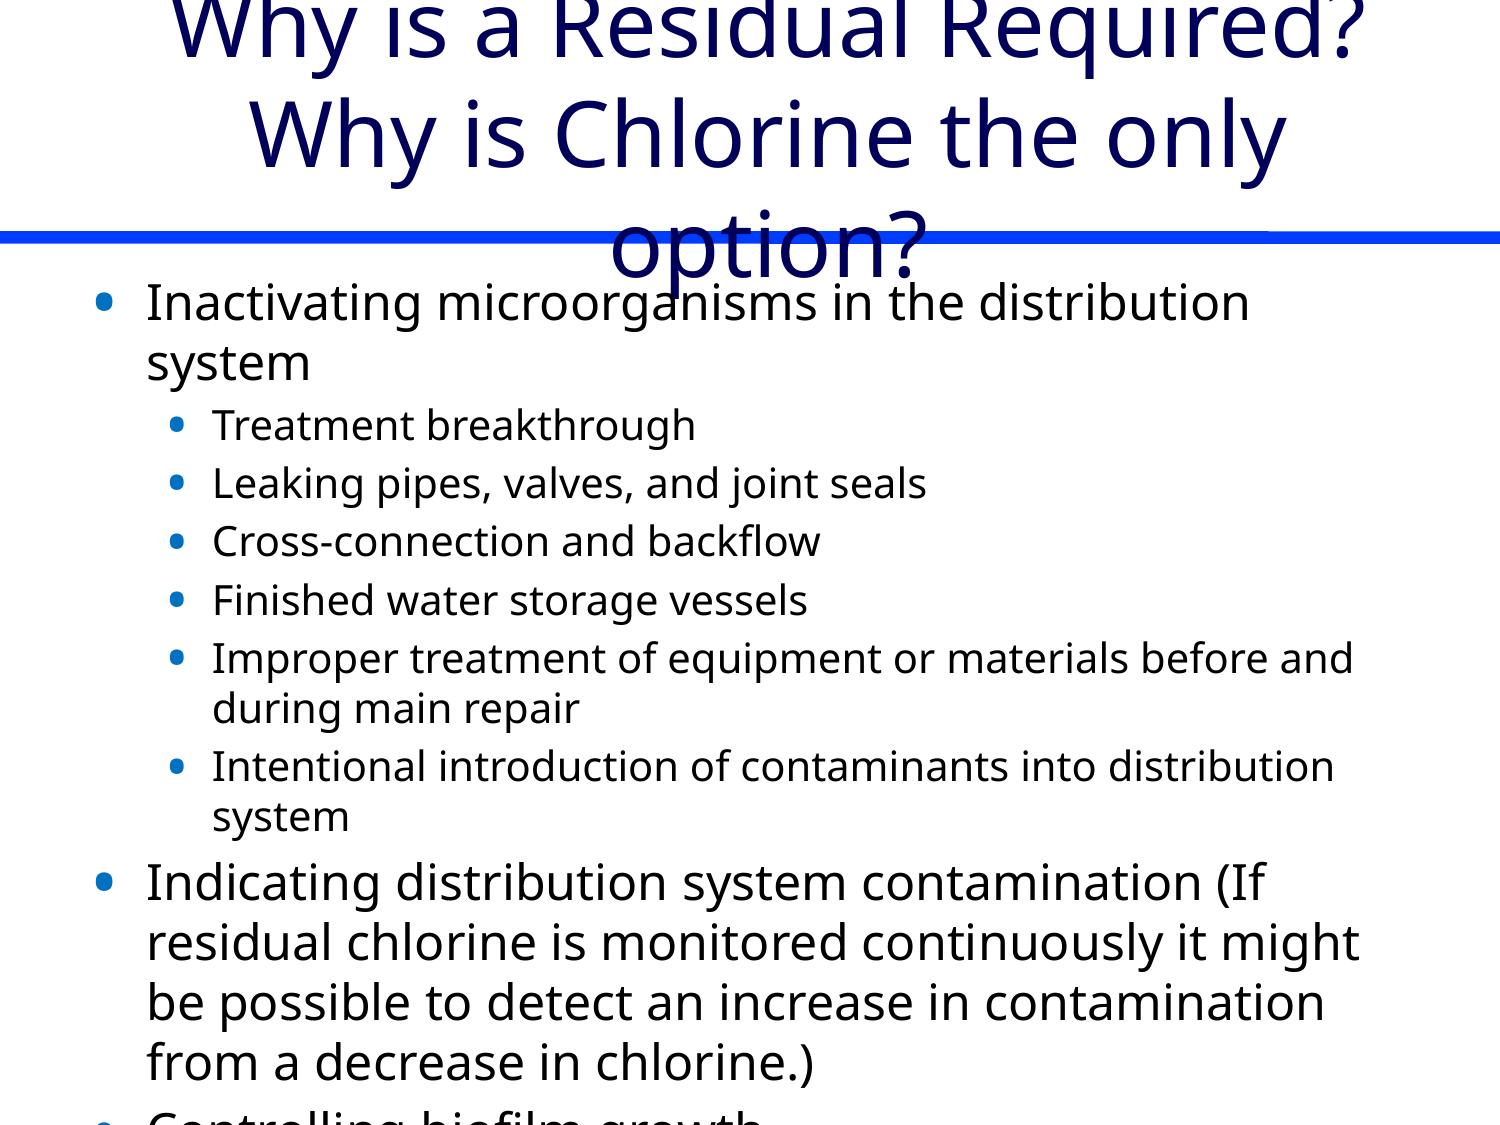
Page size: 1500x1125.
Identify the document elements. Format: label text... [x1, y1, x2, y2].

list Inactivating microorganisms in the distribution system Treatment breakthrough Leaking pipes, valves, and joint seals Cross-connection and backflow Finished water storage vessels Improper treatment of equipment or materials before and during main repair Intentional introduction of contaminants into distribution system Indicating distribution system contamination (If residual chlorine is monitored continuously it might be possible to detect an increase in contamination from a decrease in chlorine.) Controlling biofilm growth [74, 262, 1426, 1006]
title Why is a Residual Required? Why is Chlorine the only option? [75, 37, 1463, 225]
